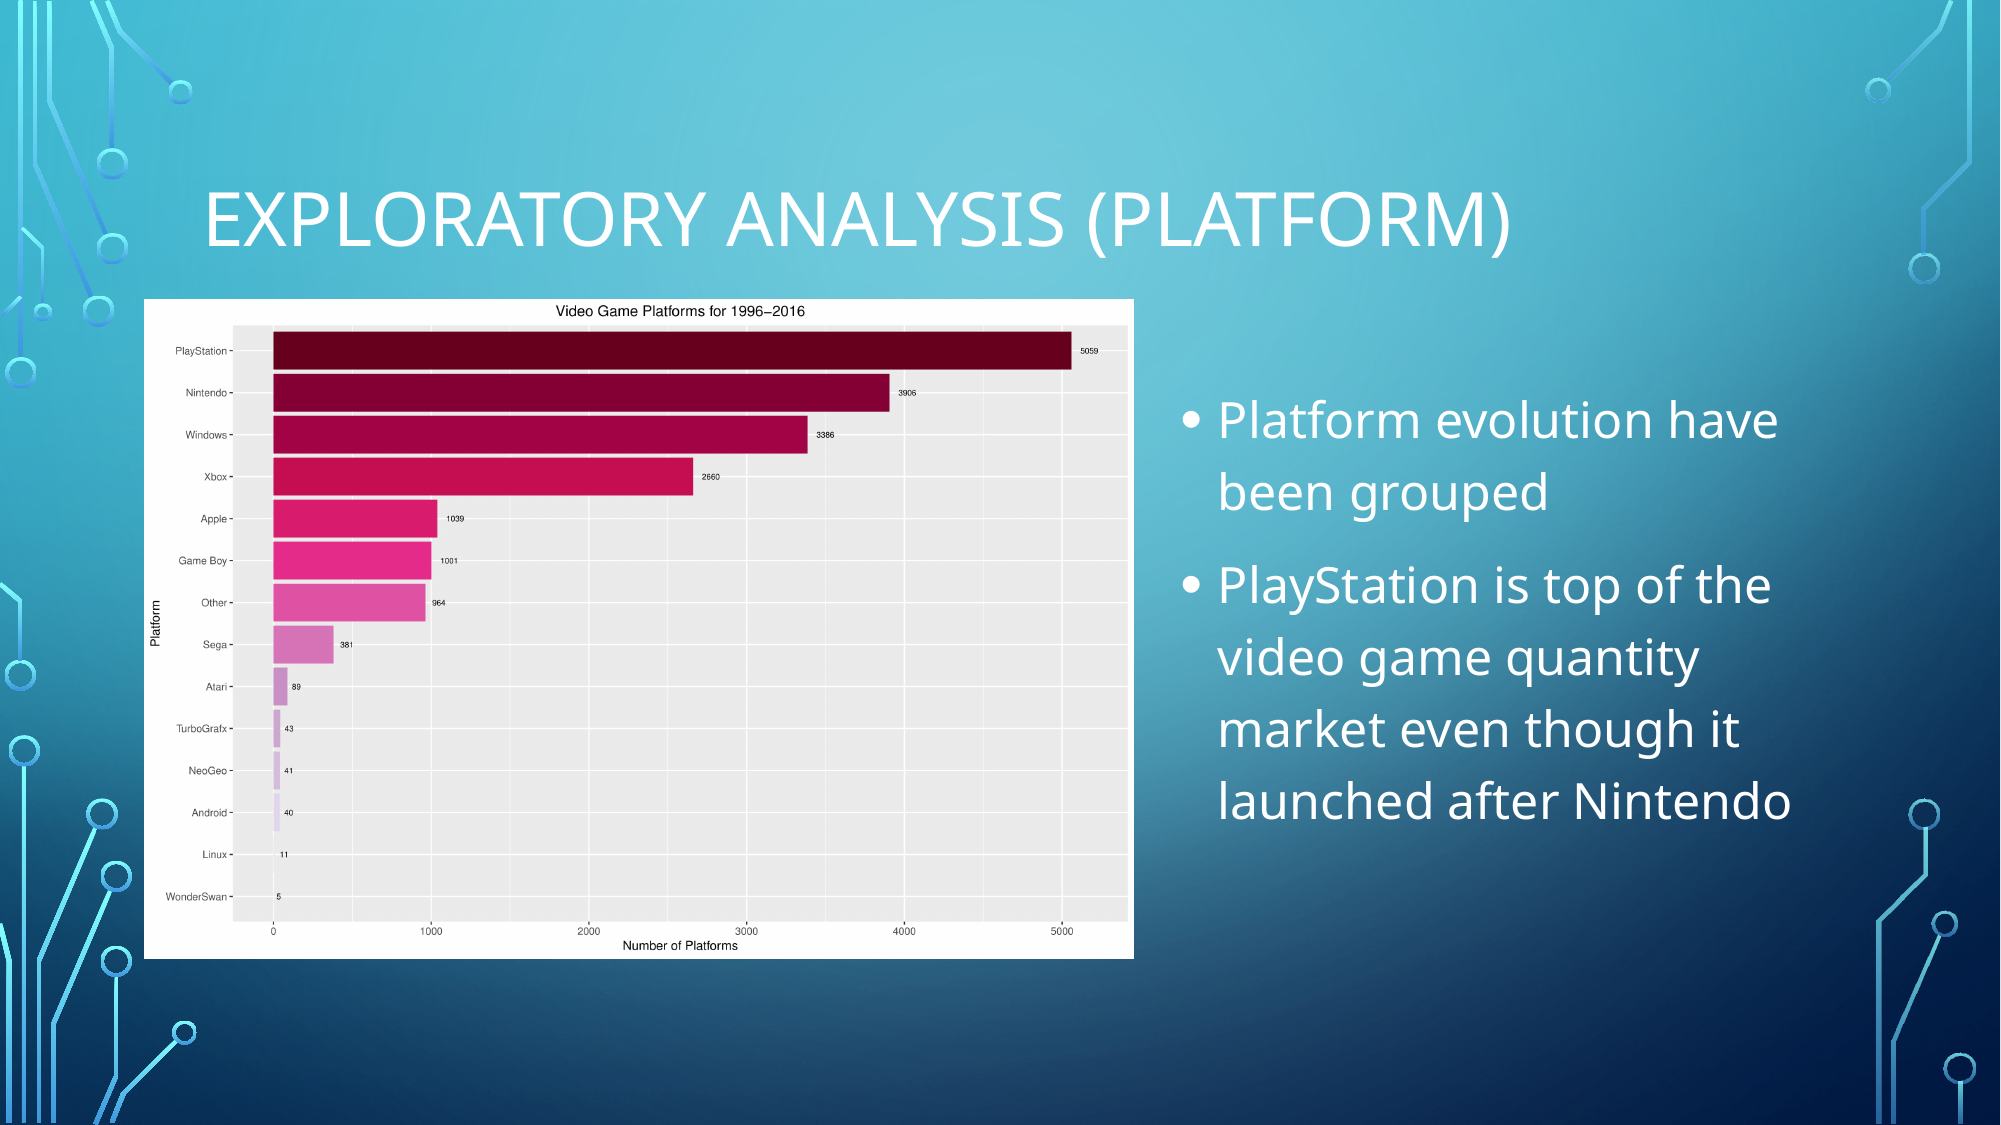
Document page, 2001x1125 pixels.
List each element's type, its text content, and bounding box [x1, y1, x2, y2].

title Exploratory analysis (Platform) [187, 101, 1813, 344]
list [144, 299, 1134, 960]
list Platform evolution have been grouped PlayStation is top of the video game quantity market even though it launched after Nintendo [1165, 369, 1813, 950]
